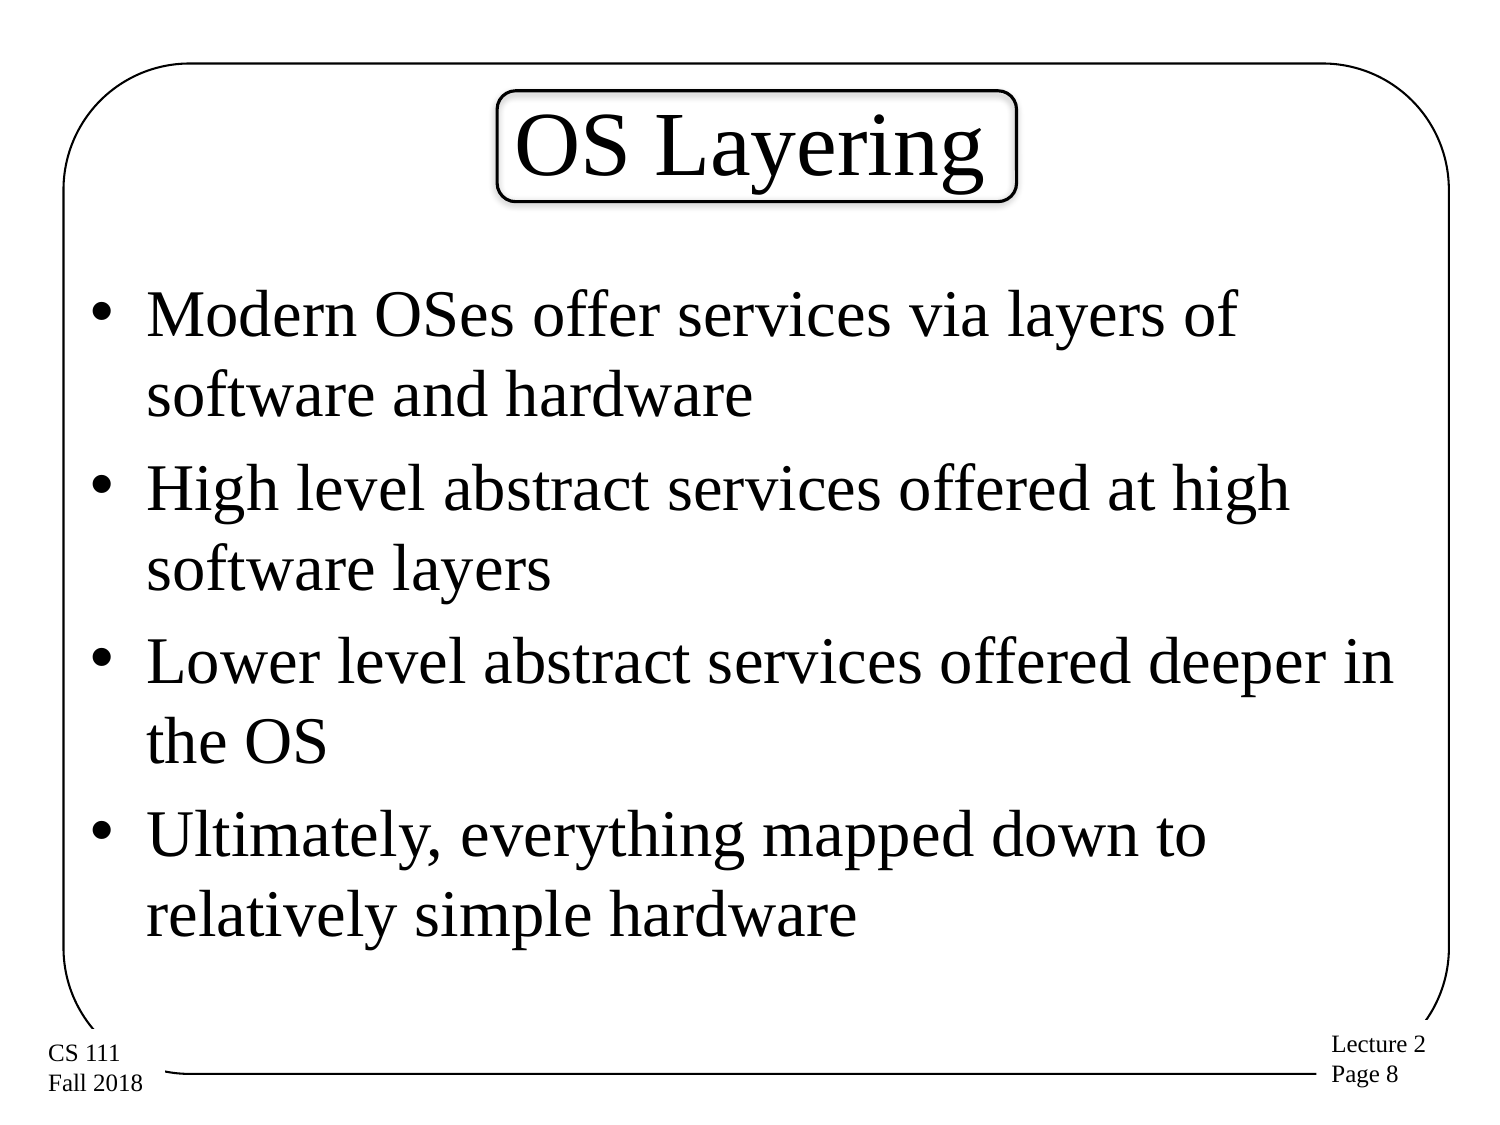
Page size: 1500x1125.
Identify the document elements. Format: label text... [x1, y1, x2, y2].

list Modern OSes offer services via layers of software and hardware High level abstract services offered at high software layers Lower level abstract services offered deeper in the OS Ultimately, everything mapped down to relatively simple hardware [74, 262, 1426, 1006]
text_box [496, 90, 1018, 203]
title OS Layering [74, 44, 1426, 233]
